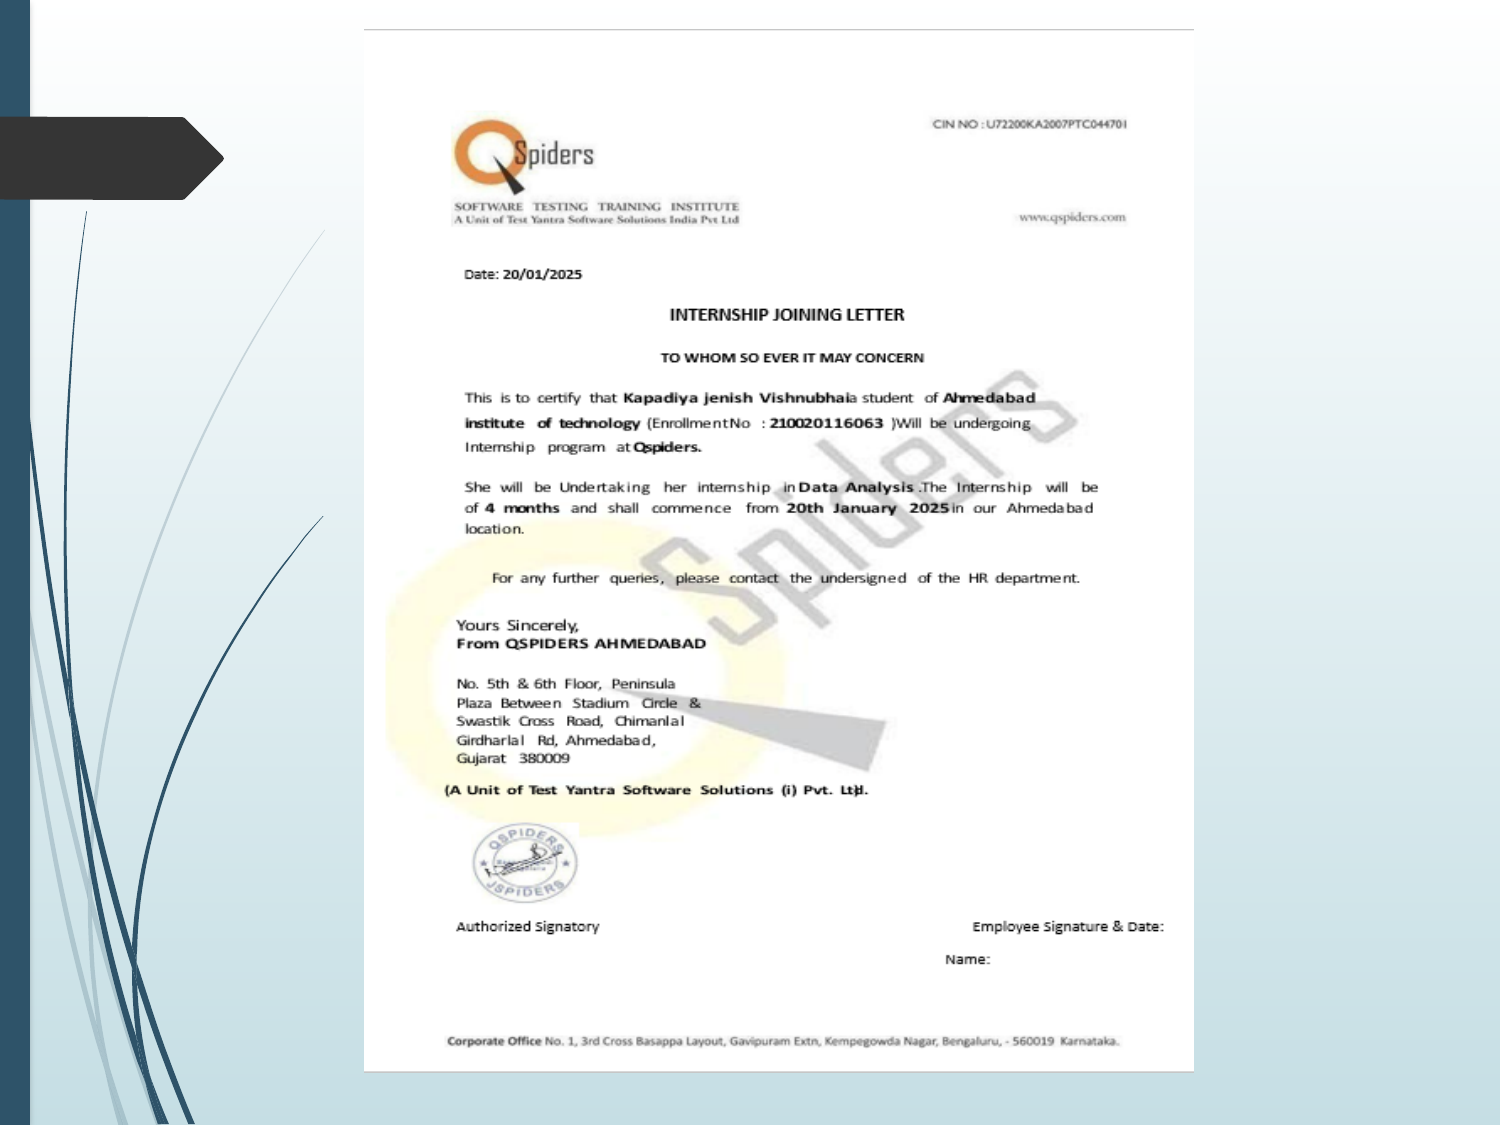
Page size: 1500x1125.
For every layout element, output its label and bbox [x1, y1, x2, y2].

picture [364, 29, 1194, 1073]
